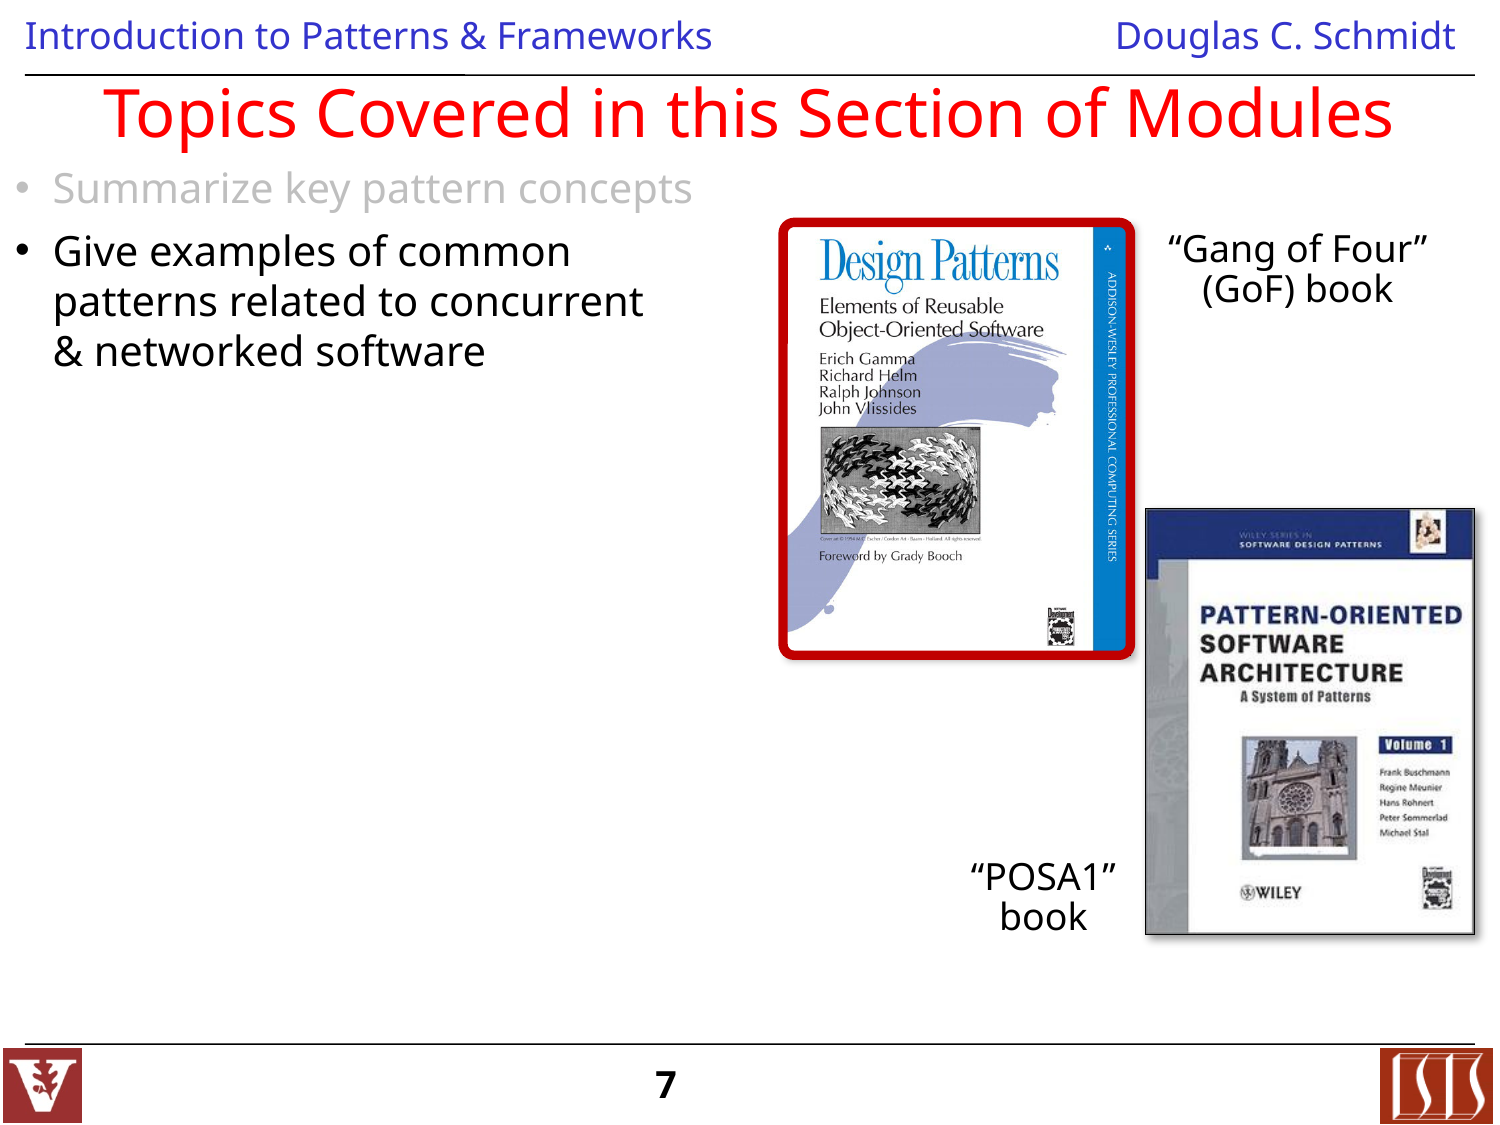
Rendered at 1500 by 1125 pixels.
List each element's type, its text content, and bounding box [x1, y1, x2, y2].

picture [1145, 508, 1476, 935]
text_box “POSA1” book [940, 850, 1146, 946]
text_box “Gang of Four” (GoF) book [1145, 222, 1450, 319]
picture [782, 222, 1131, 656]
list Summarize key pattern concepts Give examples of common patterns related to concurrent & networked software [0, 154, 834, 1063]
title Topics Covered in this Section of Modules [24, 79, 1476, 143]
picture [3, 1063, 82, 1123]
picture [1380, 1048, 1493, 1124]
